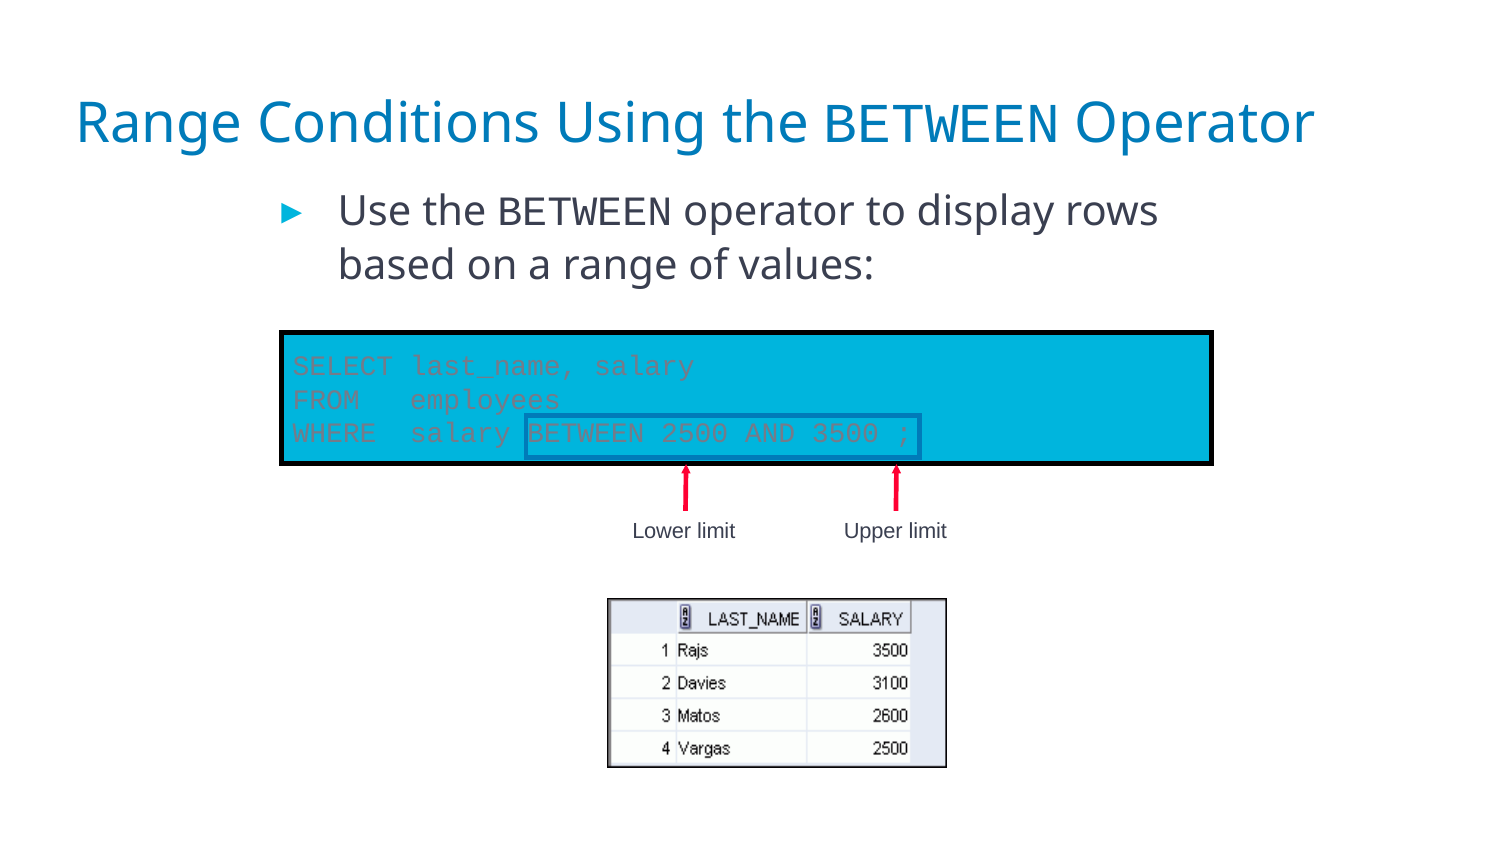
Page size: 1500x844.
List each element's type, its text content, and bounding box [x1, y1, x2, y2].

title Range Conditions Using the BETWEEN Operator [75, 99, 1356, 277]
list Use the BETWEEN operator to display rows based on a range of values: [262, 178, 1237, 264]
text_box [281, 332, 1212, 768]
